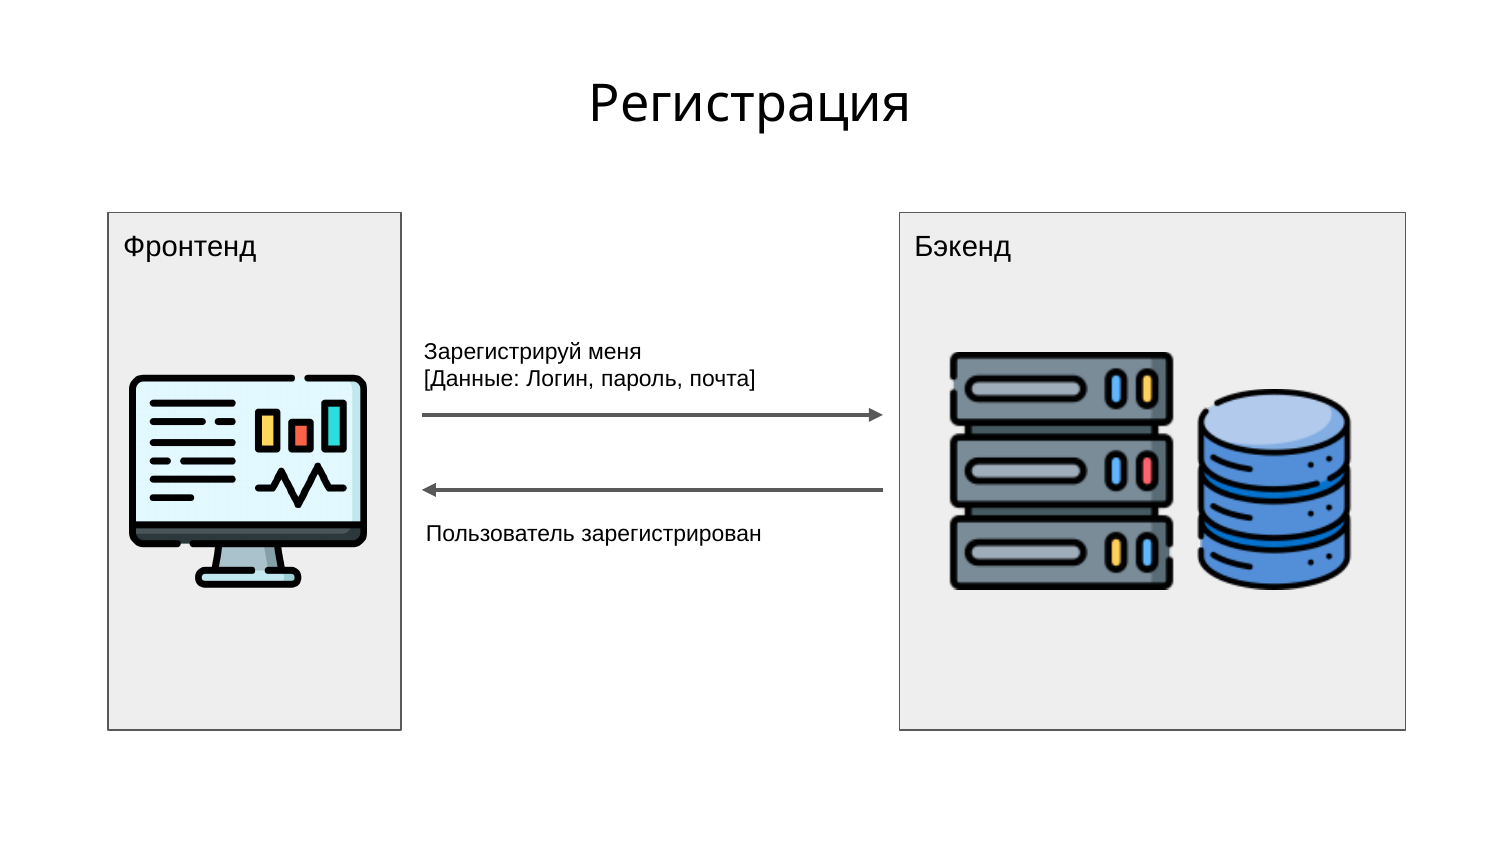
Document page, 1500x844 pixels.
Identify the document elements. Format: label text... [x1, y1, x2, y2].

text_box Зарегистрируй меня [Данные: Логин, пароль, почта] [408, 321, 892, 407]
picture [942, 352, 1375, 591]
text_box Пользователь зарегистрирован [410, 504, 894, 560]
picture [129, 362, 367, 600]
text_box Бэкенд [899, 212, 1406, 730]
text_box Регистрация [116, 67, 1384, 134]
text_box Фронтенд [108, 212, 402, 730]
